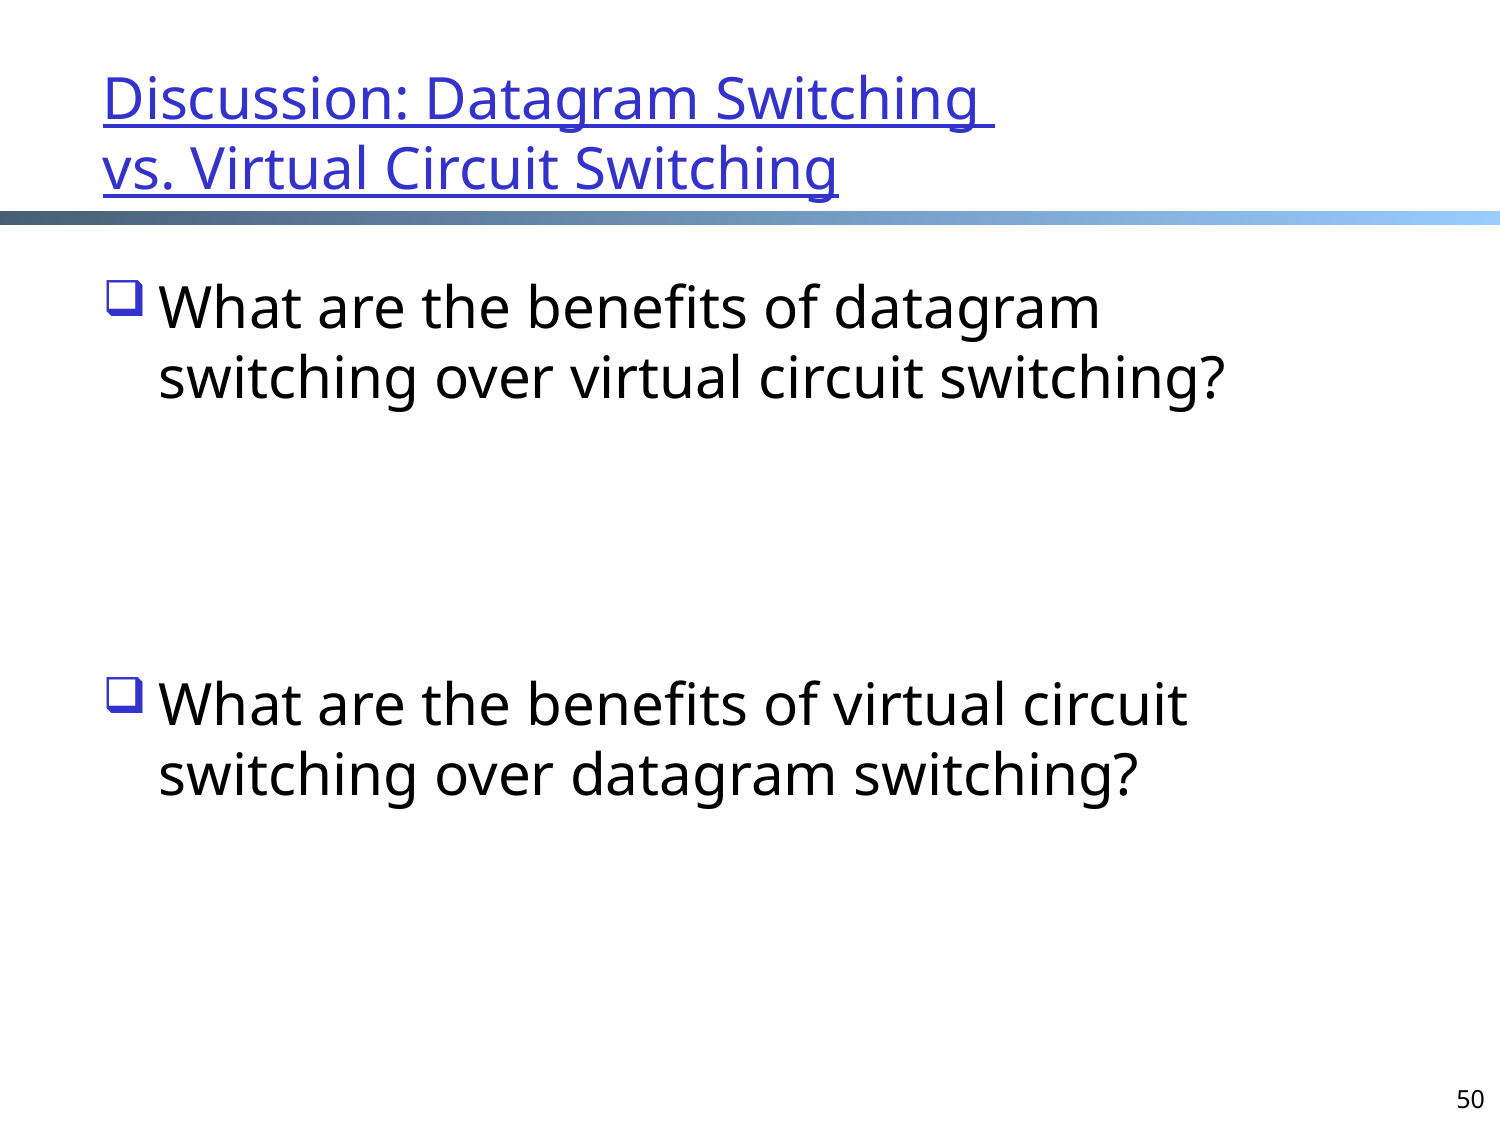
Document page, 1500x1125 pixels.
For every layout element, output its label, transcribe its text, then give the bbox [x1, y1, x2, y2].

slide_number 50 [1150, 1049, 1500, 1125]
text_box [1424, 212, 1428, 224]
title Discussion: Datagram Switching vs. Virtual Circuit Switching [87, 37, 1363, 225]
list What are the benefits of datagram switching over virtual circuit switching? What are the benefits of virtual circuit switching over datagram switching? [87, 262, 1363, 1025]
